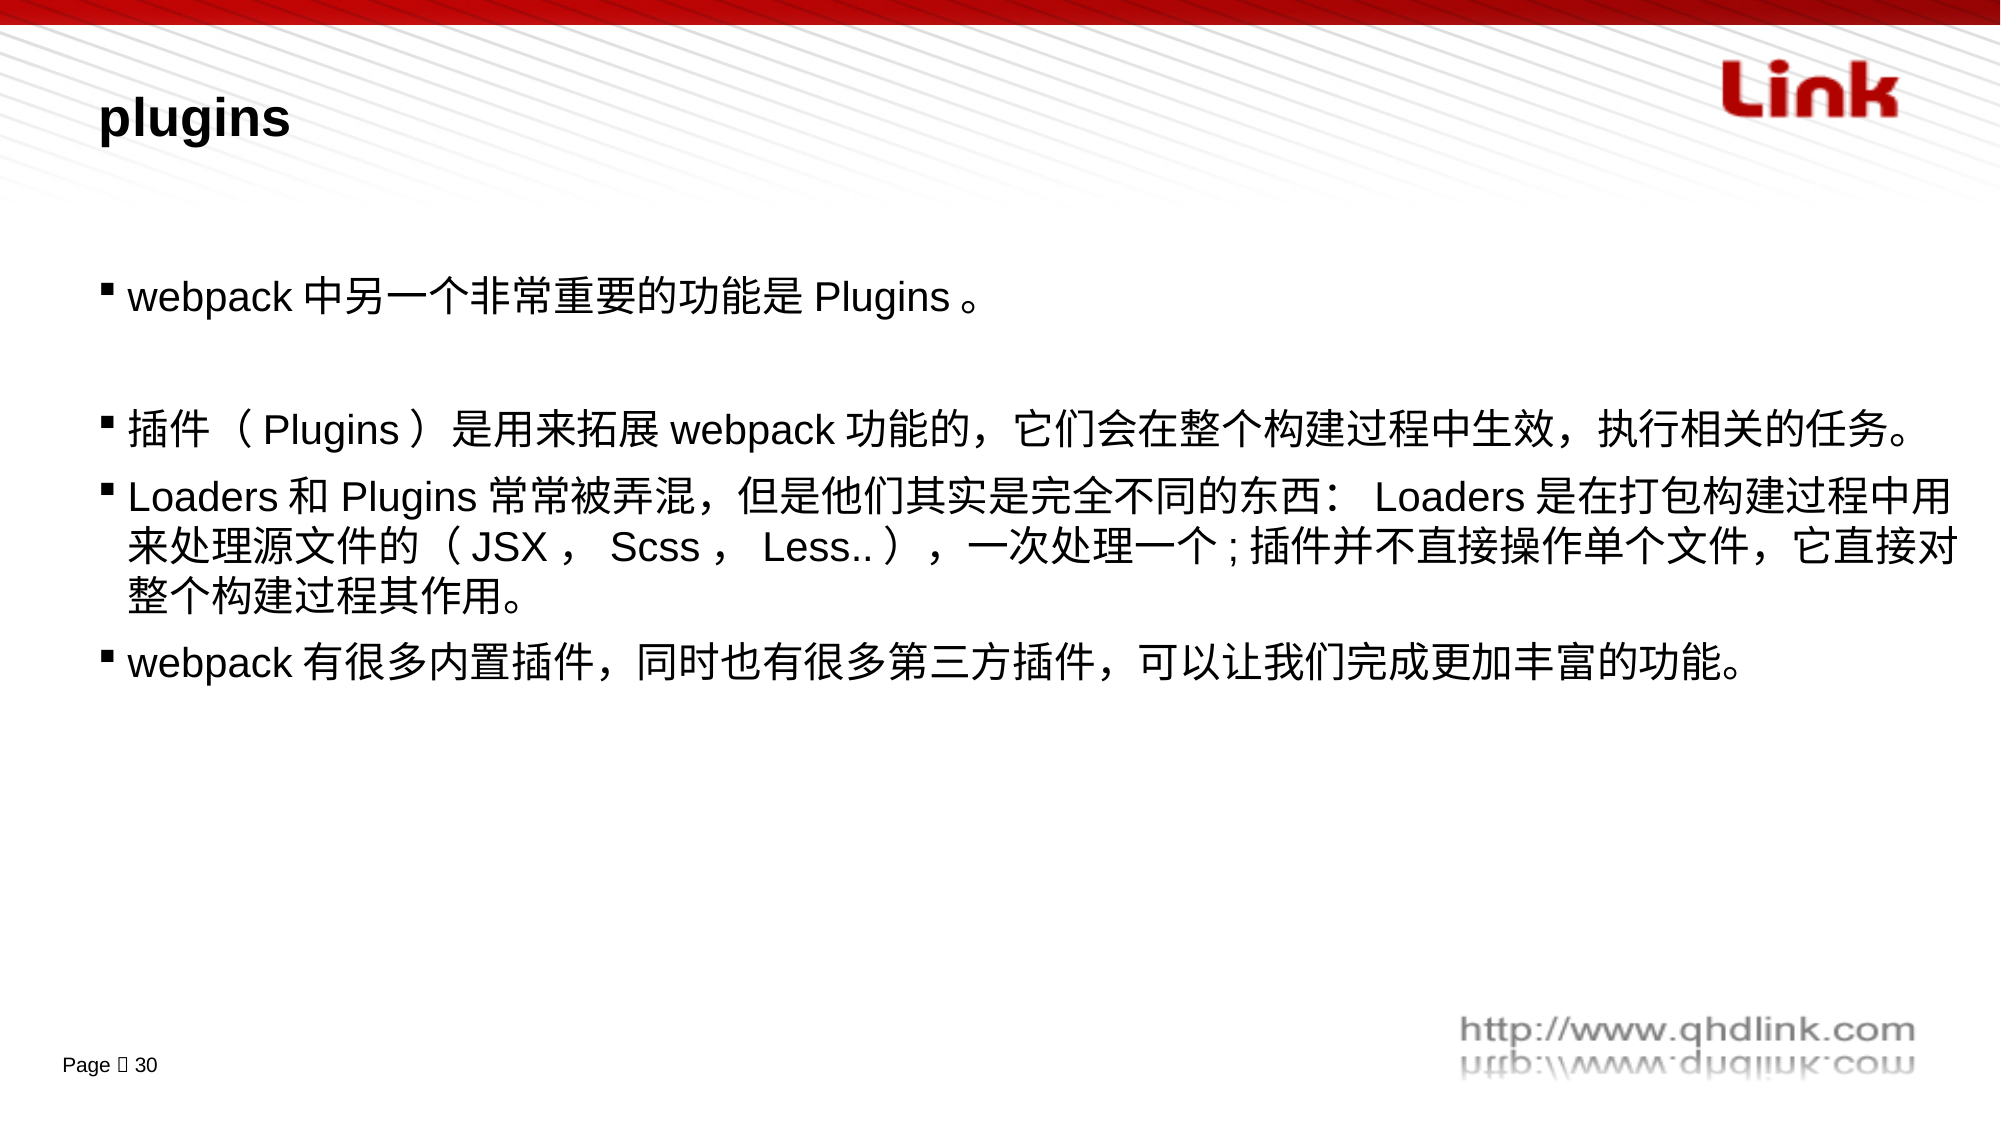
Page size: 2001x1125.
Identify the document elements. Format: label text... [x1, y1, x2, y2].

title plugins [98, 82, 1654, 189]
picture [0, 0, 2001, 1125]
list webpack中另一个非常重要的功能是Plugins。 插件（Plugins）是用来拓展webpack功能的，它们会在整个构建过程中生效，执行相关的任务。 Loaders和Plugins常常被弄混，但是他们其实是完全不同的东西：Loaders是在打包构建过程中用来处理源文件的（JSX，Scss，Less..），一次处理一个;插件并不直接操作单个文件，它直接对整个构建过程其作用。 webpack有很多内置插件，同时也有很多第三方插件，可以让我们完成更加丰富的功能。 [97, 269, 1963, 977]
